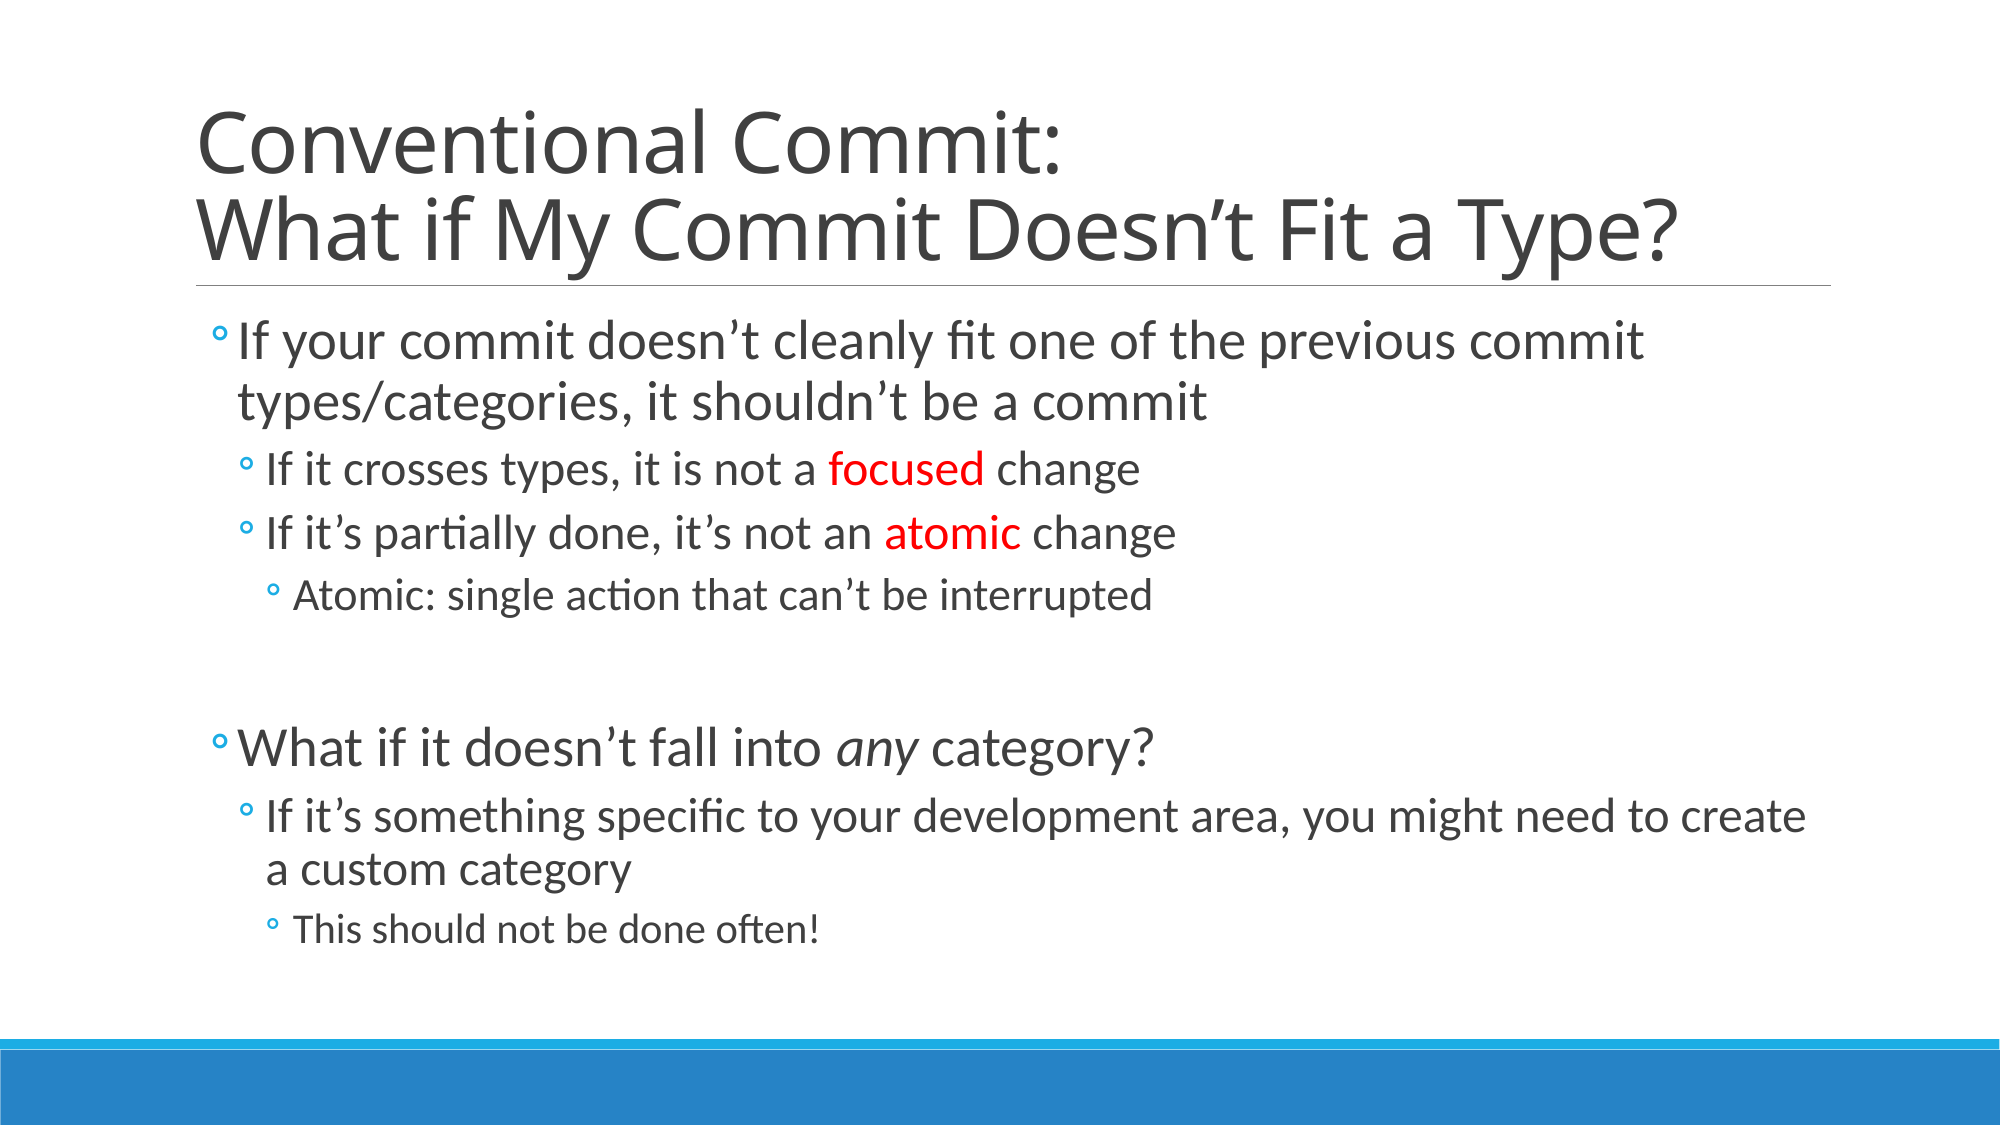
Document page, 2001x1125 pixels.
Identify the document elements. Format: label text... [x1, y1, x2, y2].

list If your commit doesn’t cleanly fit one of the previous commit types/categories, it shouldn’t be a commit If it crosses types, it is not a focused change If it’s partially done, it’s not an atomic change Atomic: single action that can’t be interrupted What if it doesn’t fall into any category? If it’s something specific to your development area, you might need to create a custom category This should not be done often! [180, 302, 1830, 963]
title Conventional Commit: What if My Commit Doesn’t Fit a Type? [180, 47, 1830, 285]
